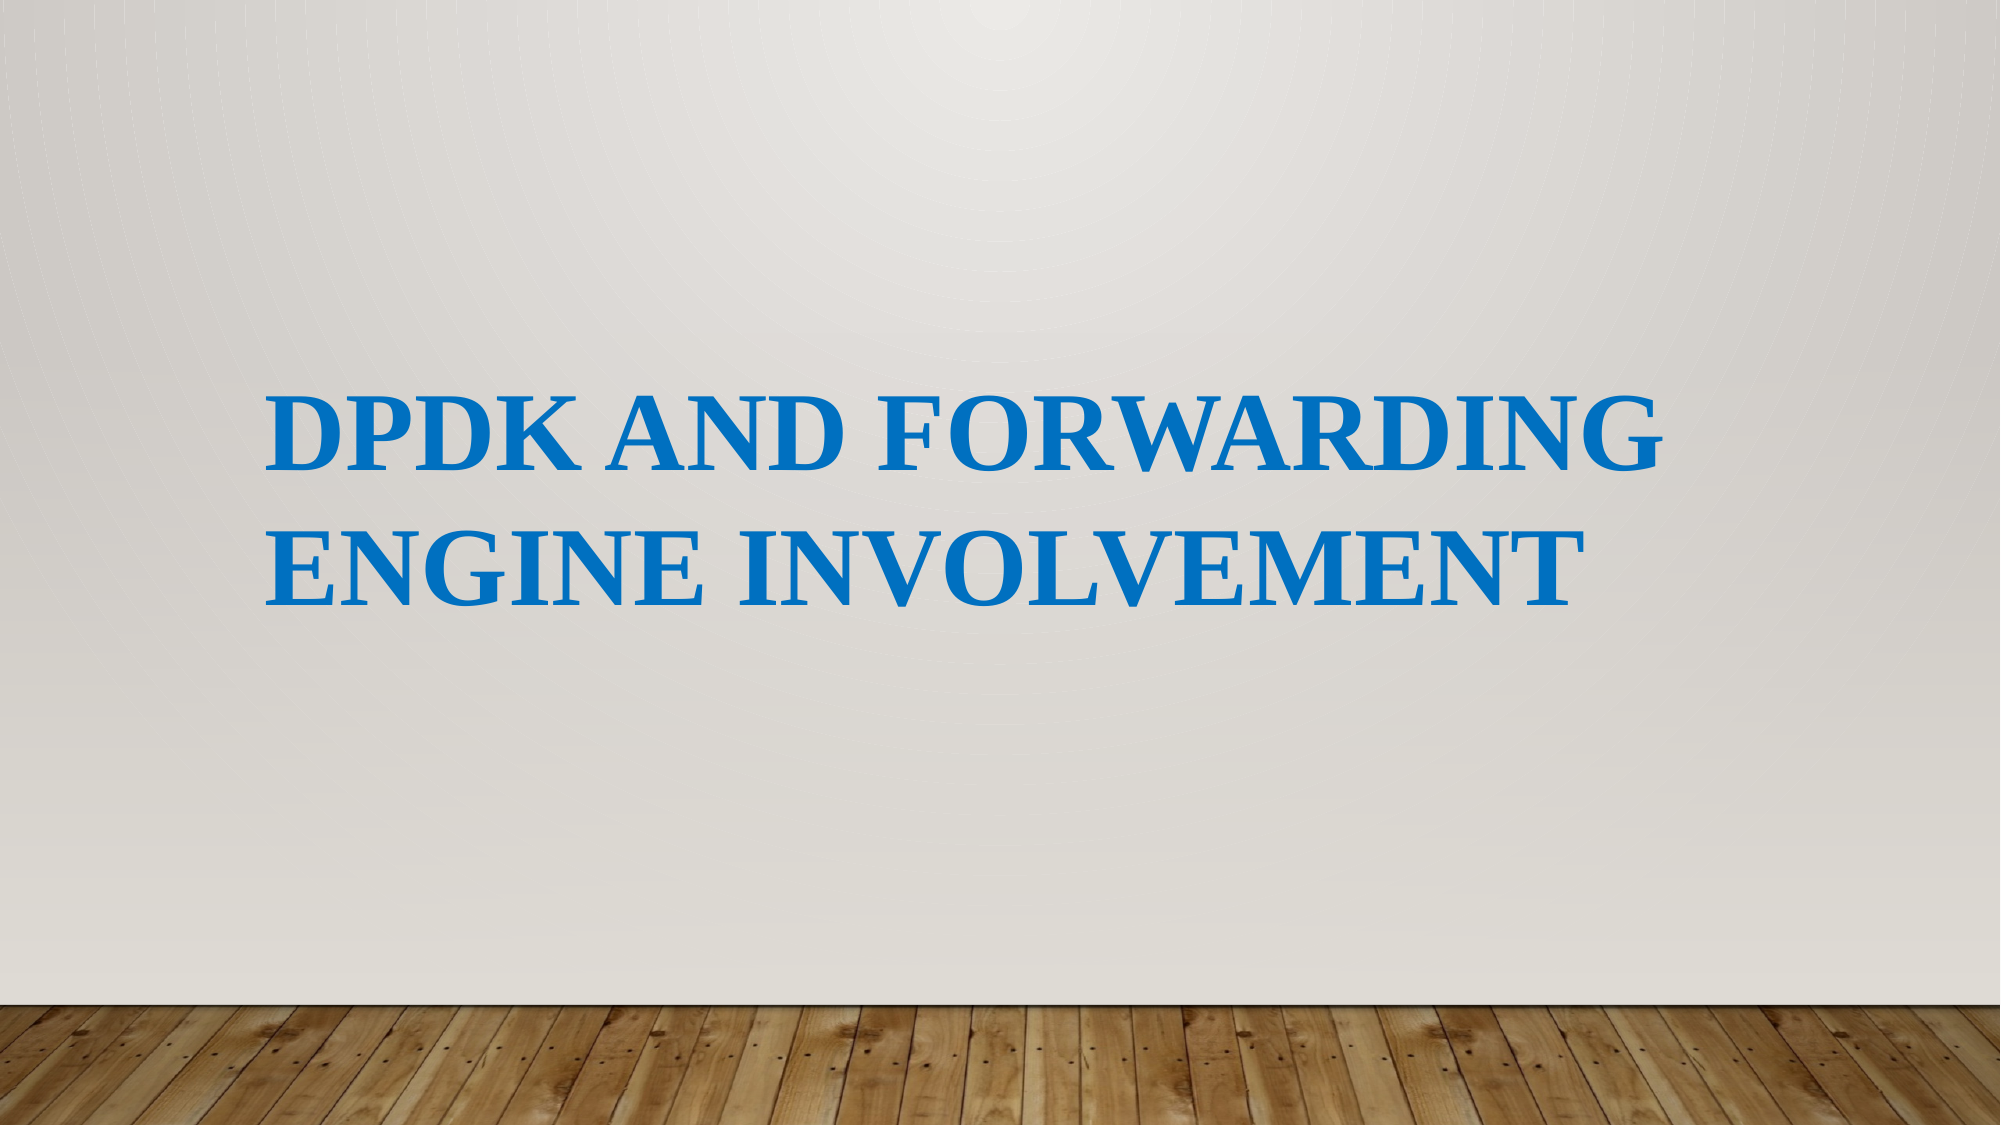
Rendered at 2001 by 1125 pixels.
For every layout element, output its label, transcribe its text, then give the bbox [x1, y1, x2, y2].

picture [0, 1005, 2000, 1125]
text_box DPDK AND FORWARDING ENGINE INVOLVEMENT [249, 350, 1900, 635]
